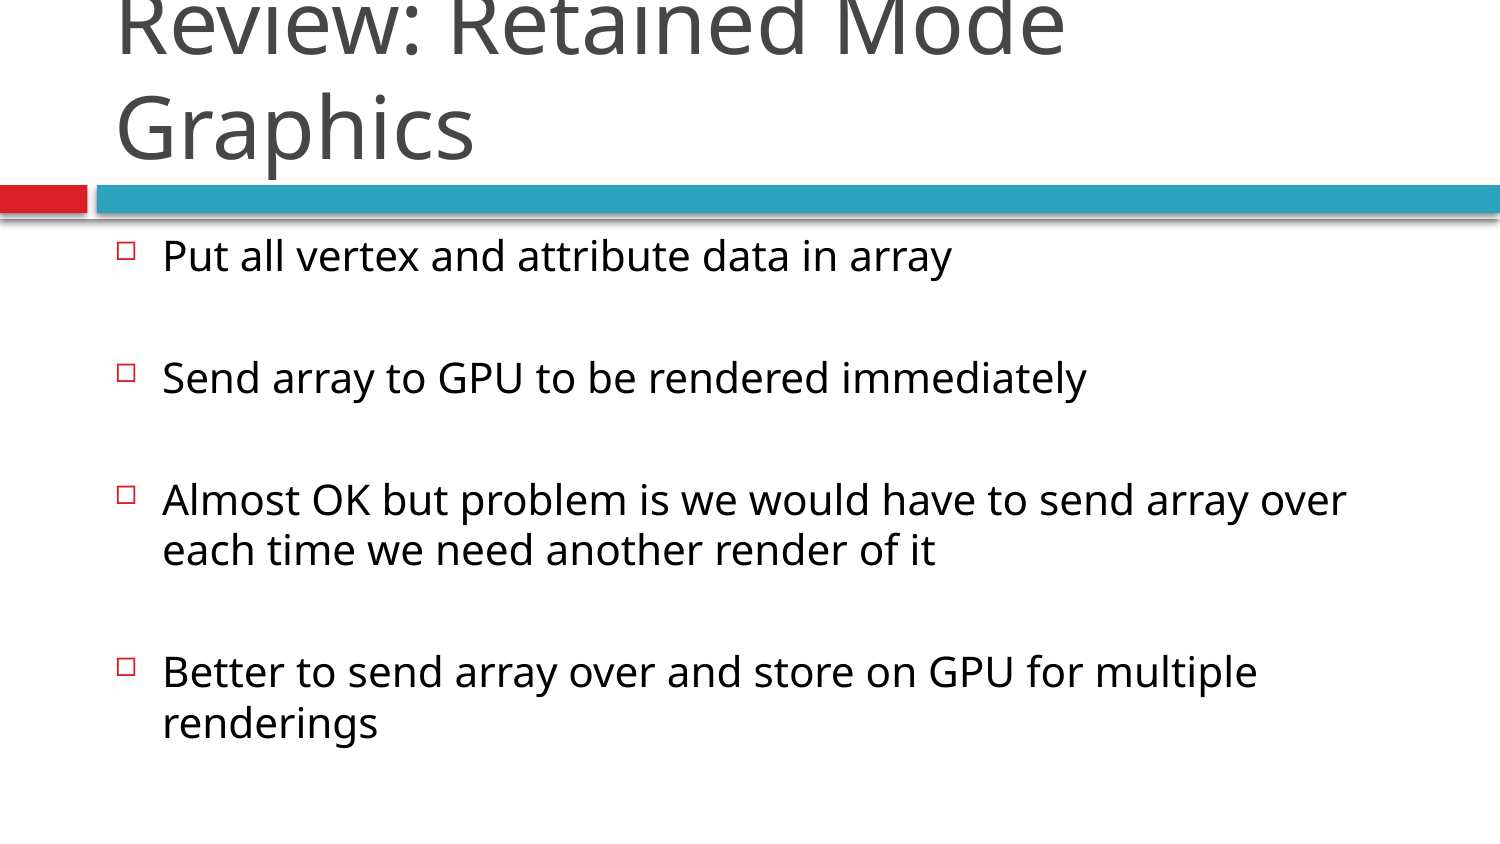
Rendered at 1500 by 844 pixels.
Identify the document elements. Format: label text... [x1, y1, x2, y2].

title Review: Retained Mode Graphics [99, 19, 1438, 185]
list Put all vertex and attribute data in array Send array to GPU to be rendered immediately Almost OK but problem is we would have to send array over each time we need another render of it Better to send array over and store on GPU for multiple renderings [99, 221, 1438, 760]
